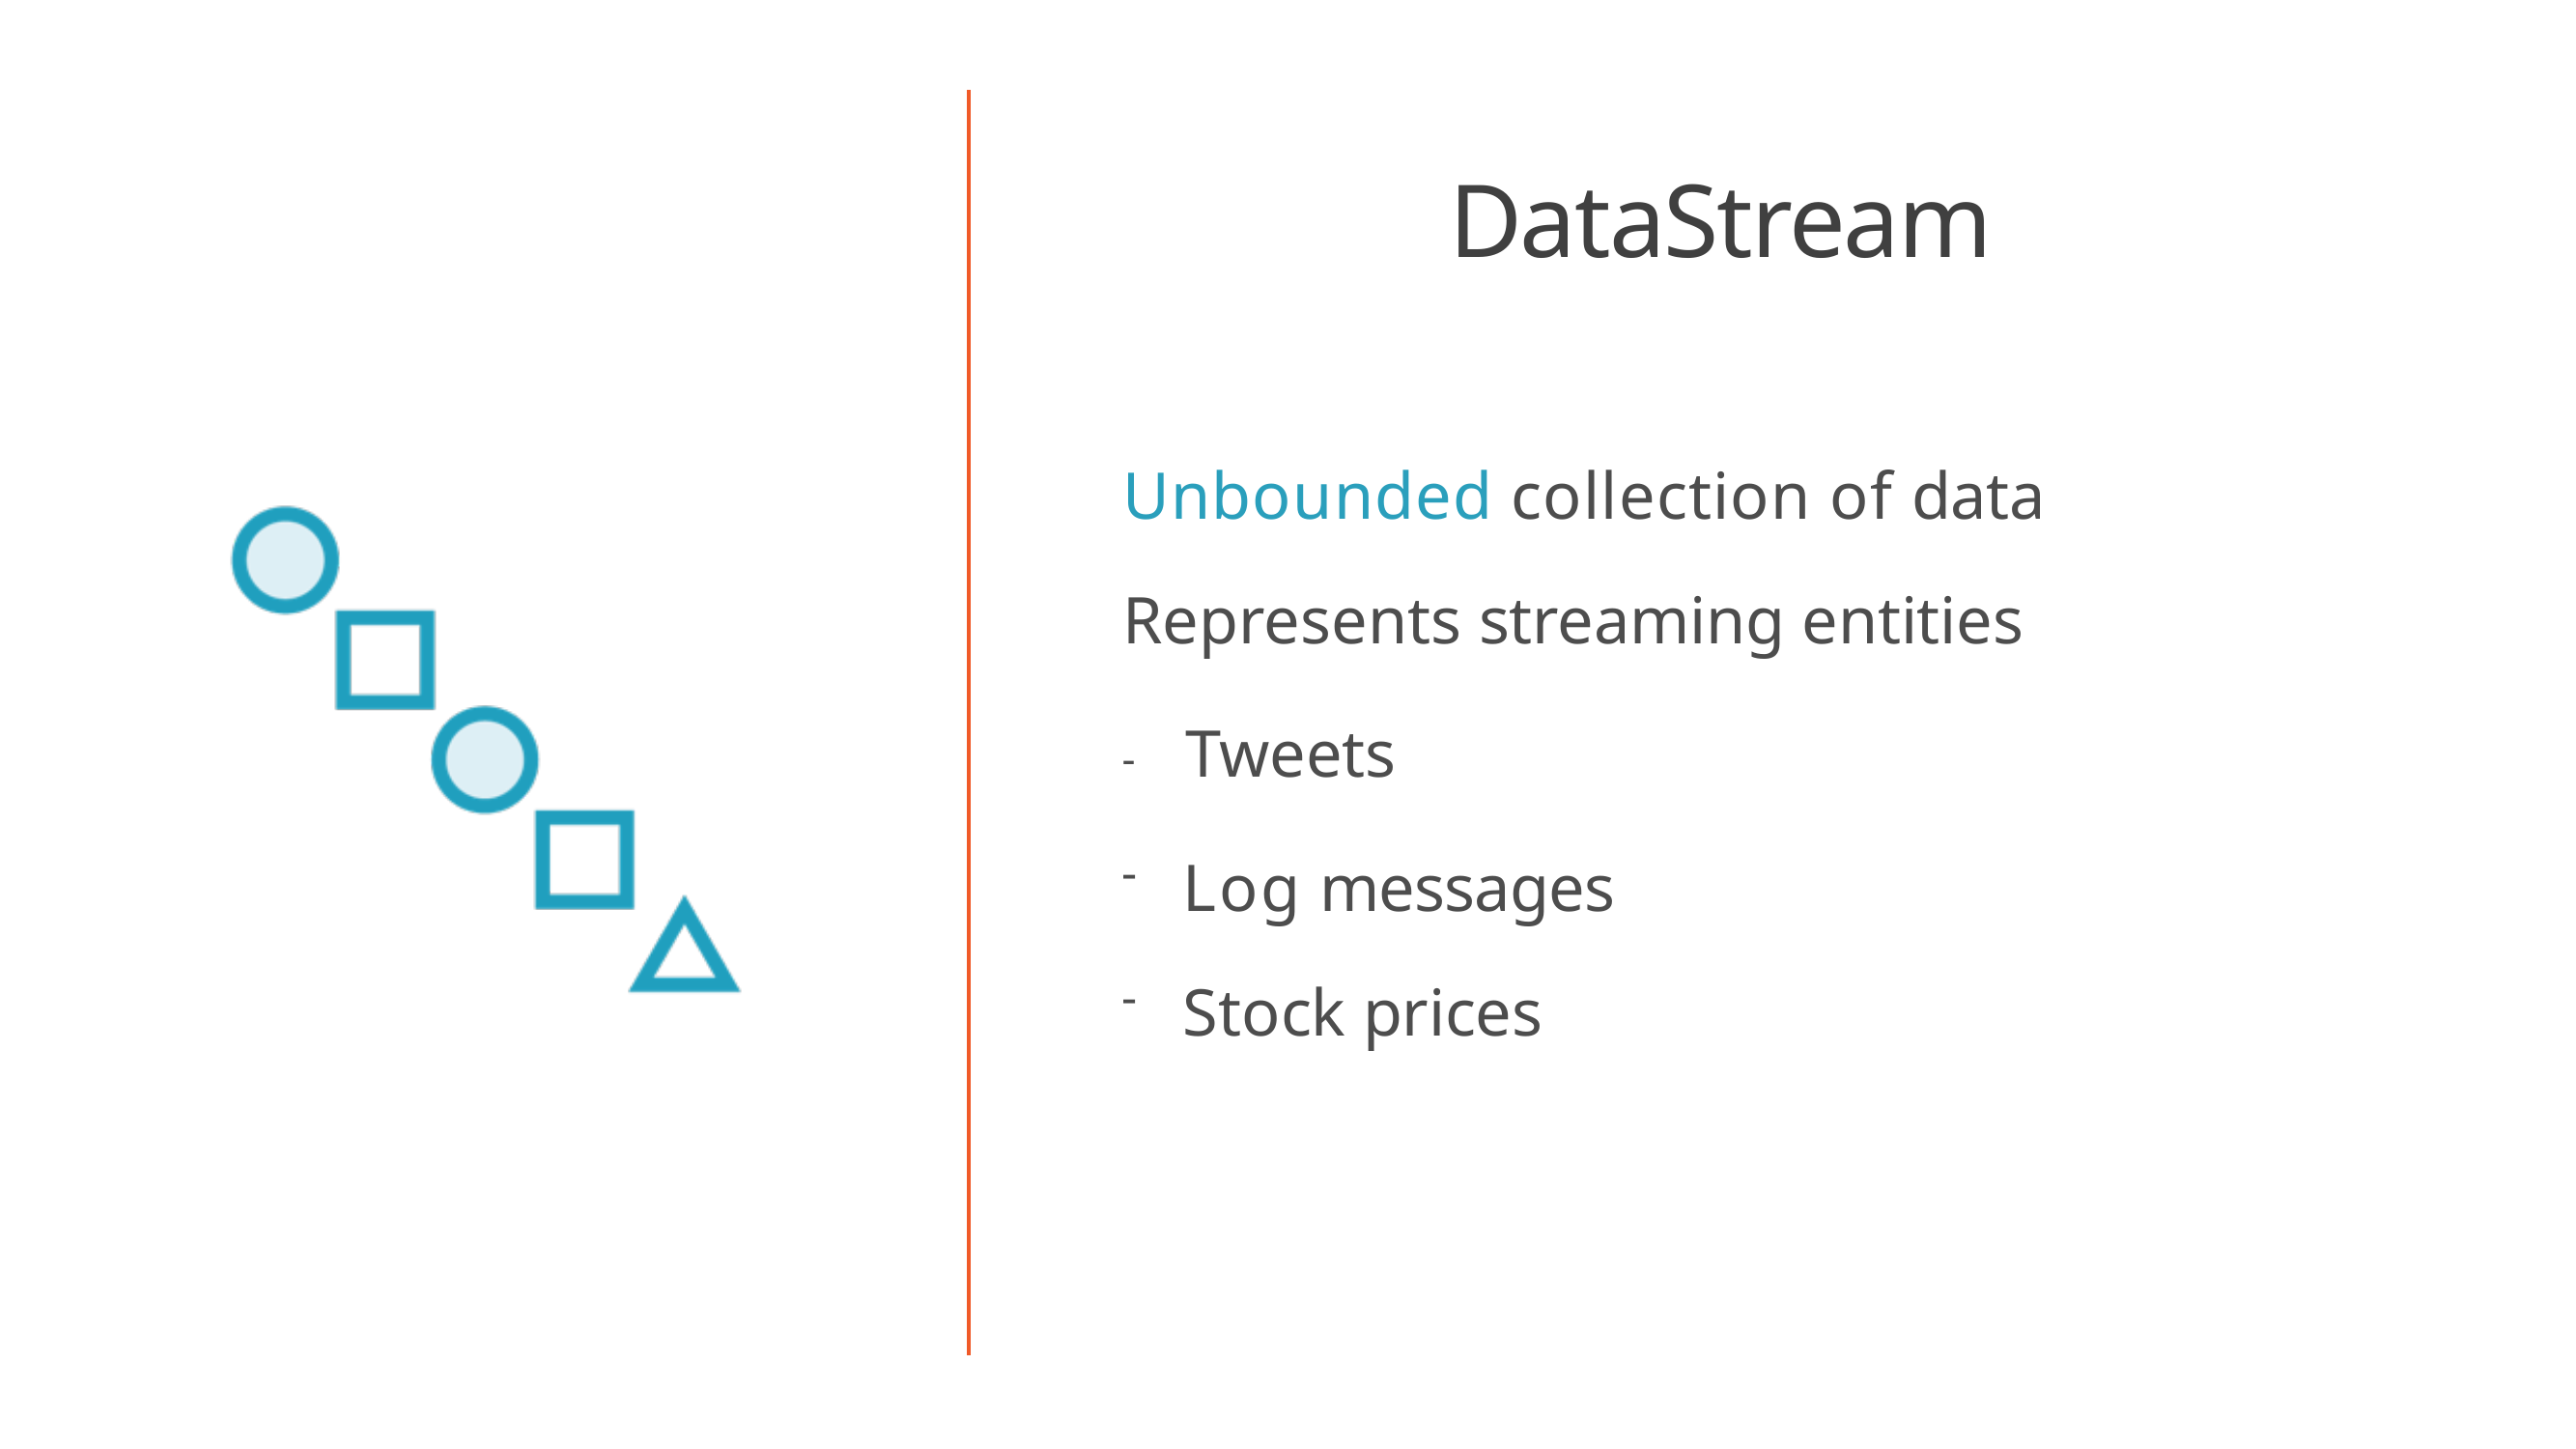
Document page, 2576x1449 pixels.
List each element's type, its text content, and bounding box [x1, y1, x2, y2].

text_box - Tweets Log messages Stock prices [1119, 702, 1642, 1049]
text_box Unbounded collection of data Represents streaming entities [1120, 452, 2091, 657]
title DataStream [615, 58, 2315, 399]
picture [222, 498, 751, 1003]
